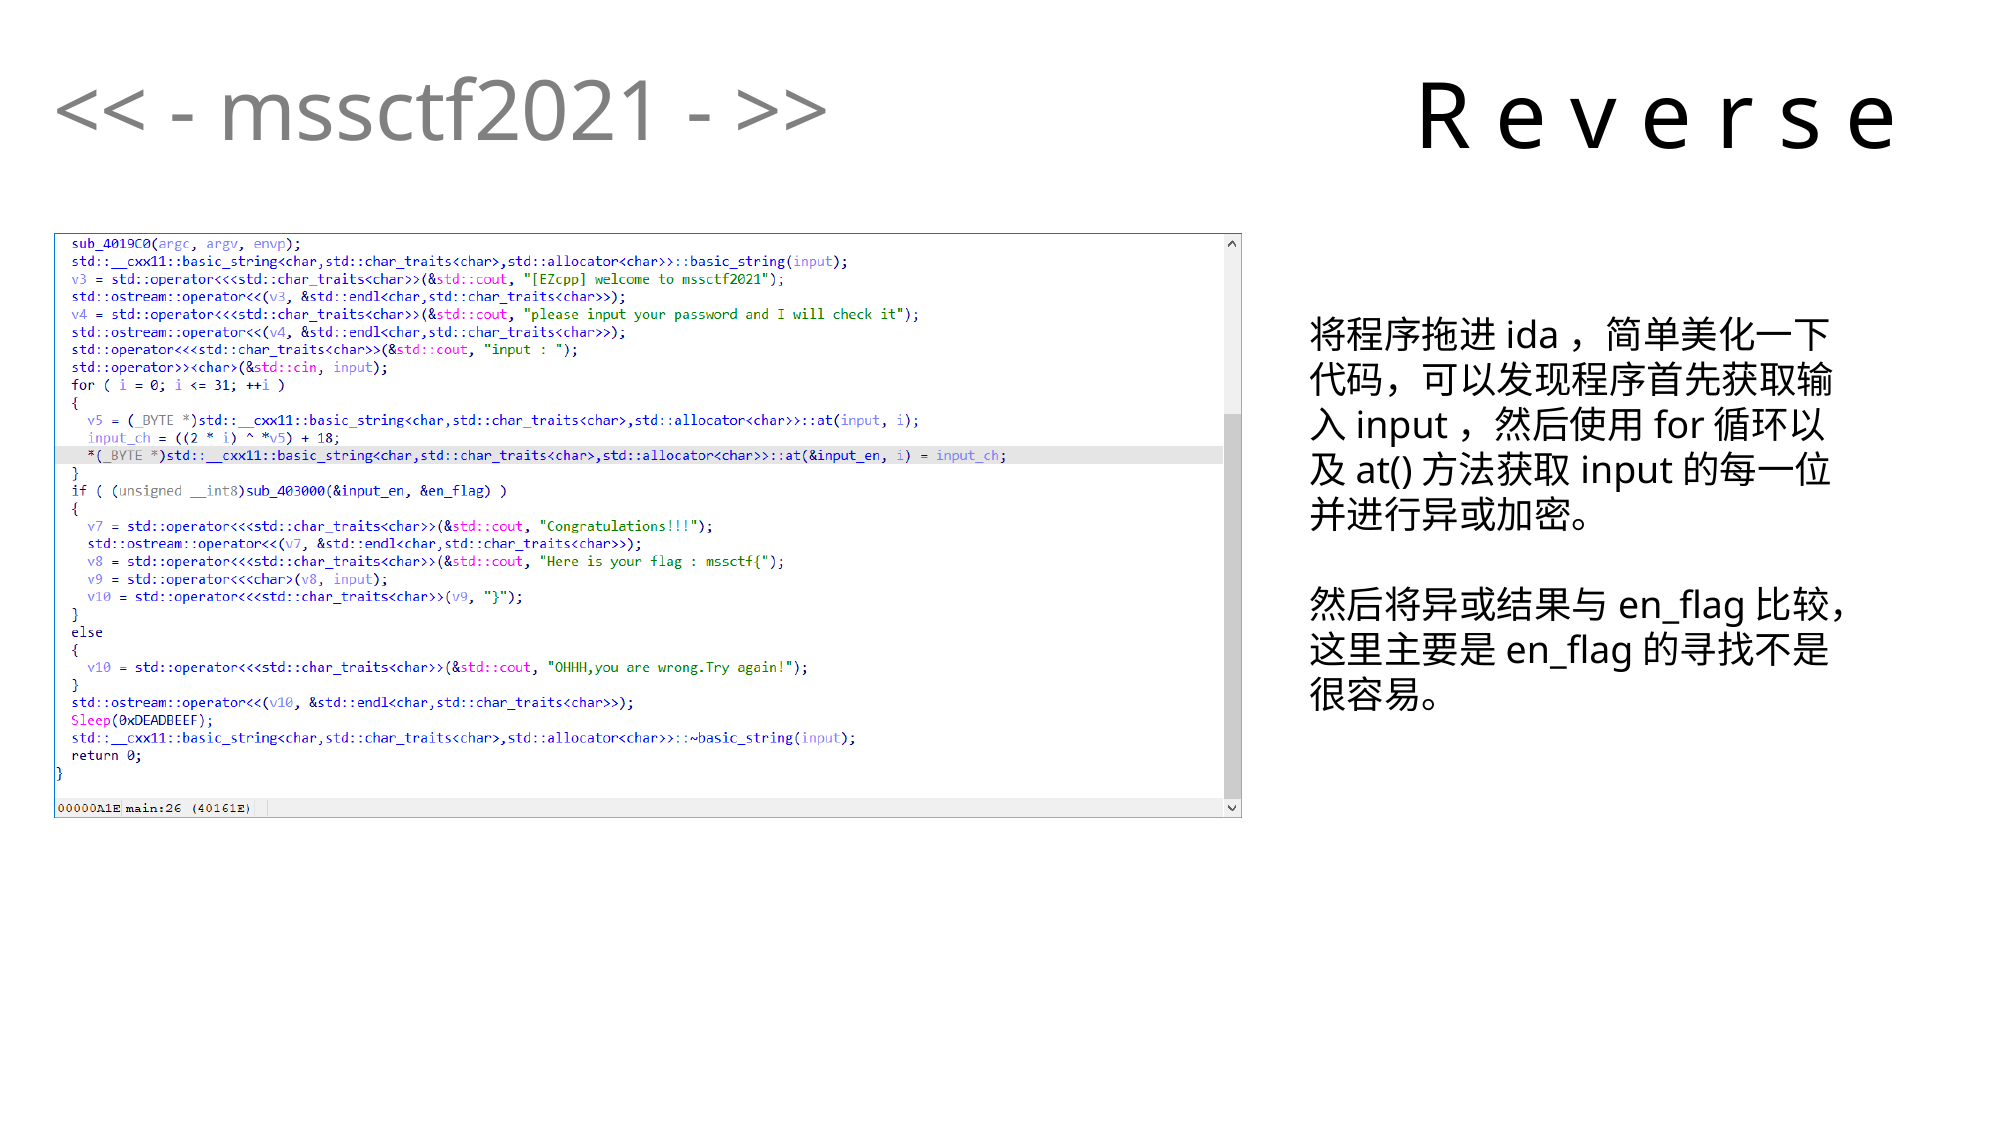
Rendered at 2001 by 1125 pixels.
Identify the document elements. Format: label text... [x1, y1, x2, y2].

text_box 将程序拖进ida，简单美化一下代码，可以发现程序首先获取输 入input，然后使用for循环以及at()方法获取input的每一位并进行异或加密。 然后将异或结果与en_flag比较，这里主要是en_flag的寻找不是很容易。 [1294, 303, 1871, 724]
text_box << - mssctf2021 - >> [38, 49, 1035, 165]
picture [54, 233, 1242, 818]
text_box R e v e r s e [1350, 49, 1962, 175]
